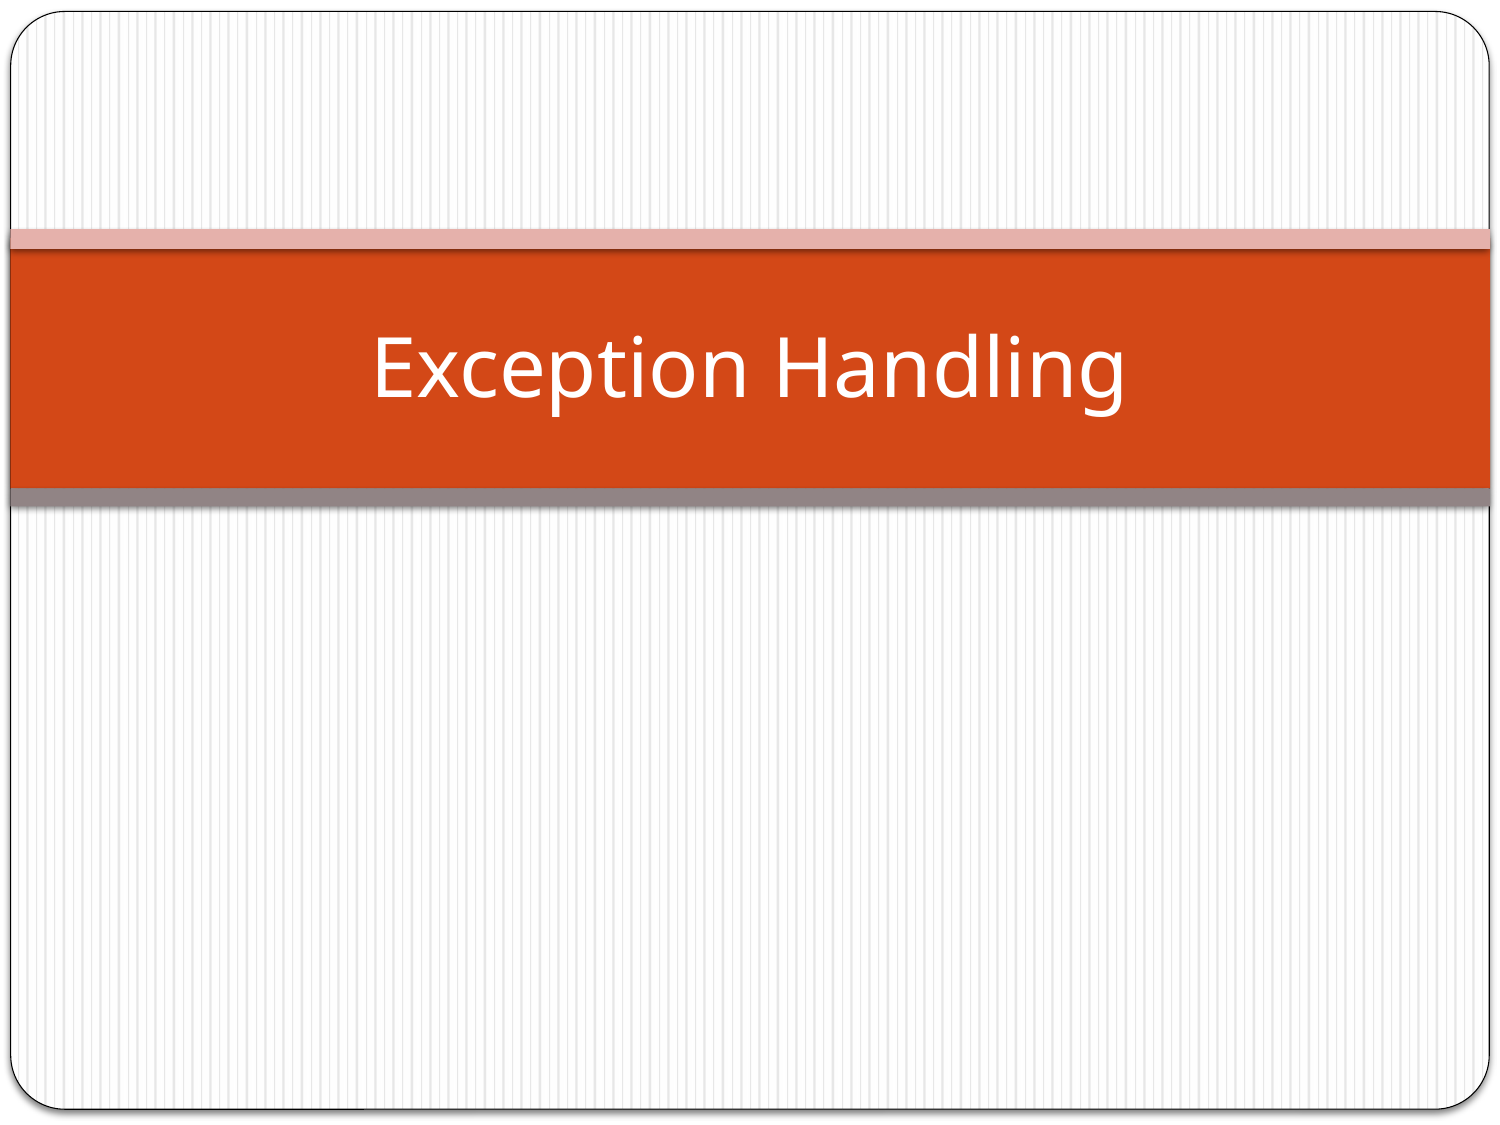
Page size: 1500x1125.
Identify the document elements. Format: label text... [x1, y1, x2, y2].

title Exception Handling [75, 247, 1425, 489]
